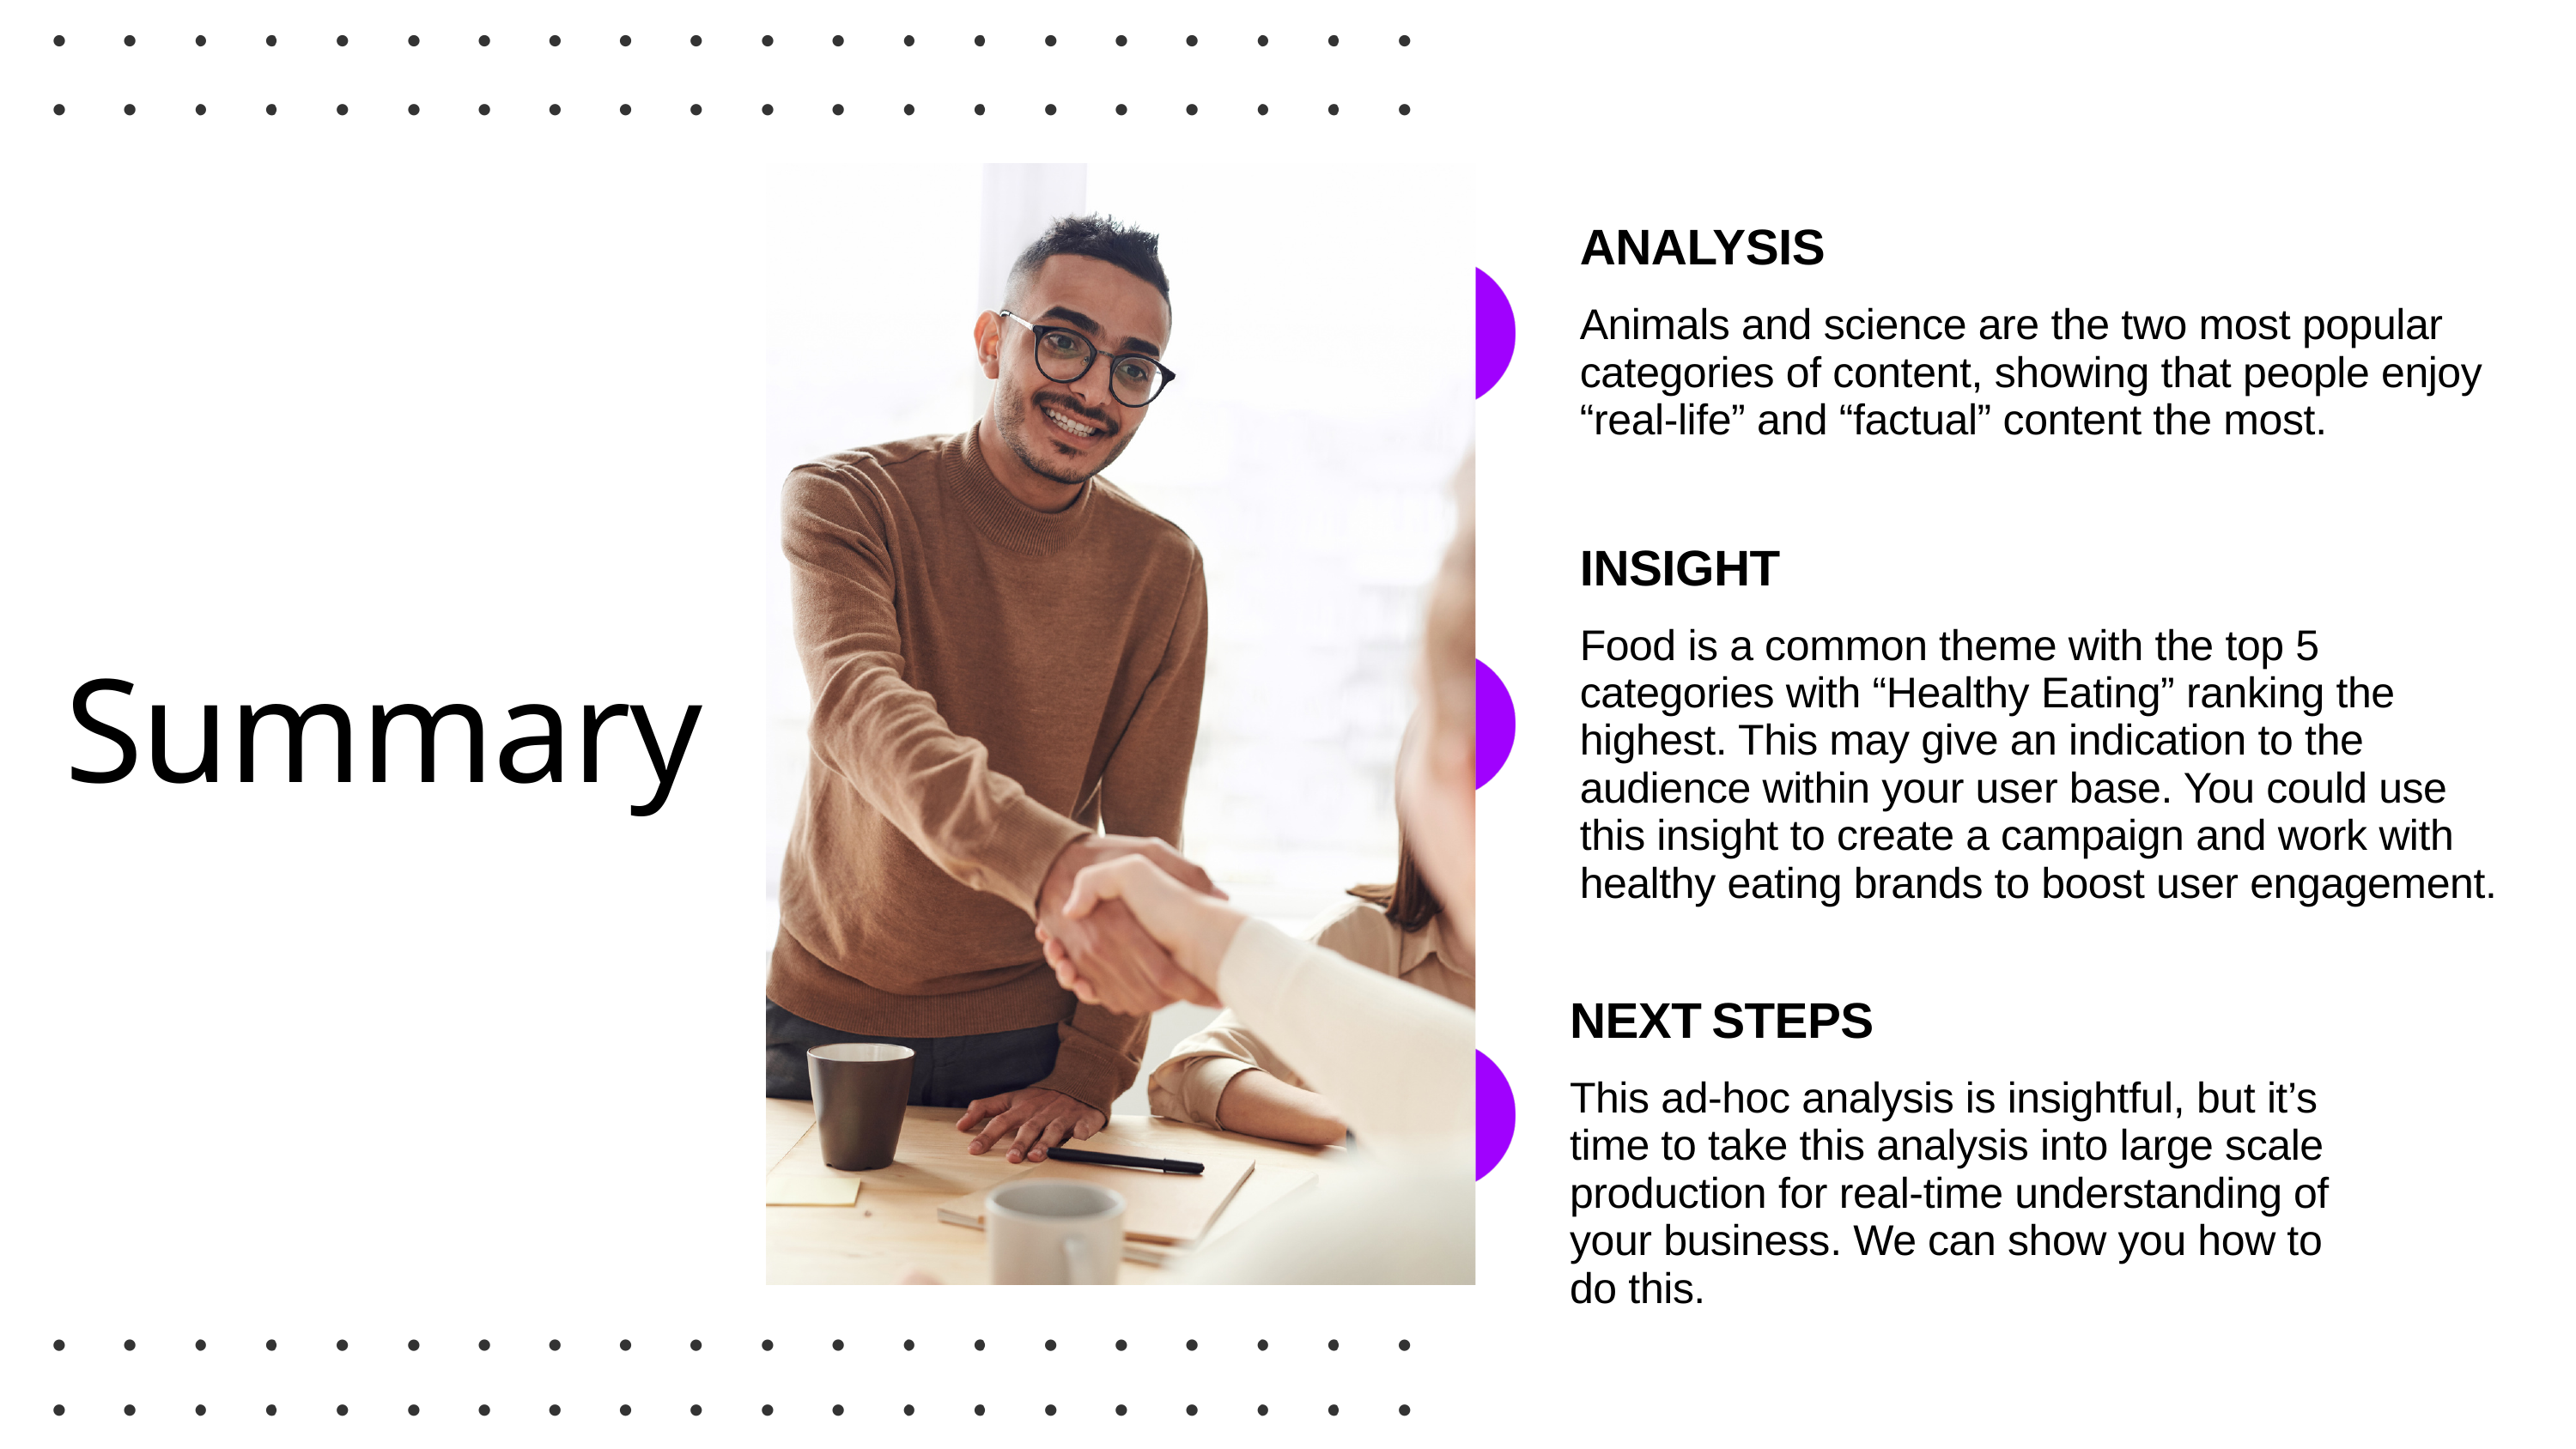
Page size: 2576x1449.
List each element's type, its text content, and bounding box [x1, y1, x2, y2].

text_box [1579, 221, 2516, 447]
text_box Summary [64, 639, 727, 811]
picture [765, 163, 1562, 1286]
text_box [1579, 543, 2516, 914]
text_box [1569, 995, 2370, 1319]
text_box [46, 1335, 1414, 1449]
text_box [46, 0, 1414, 118]
